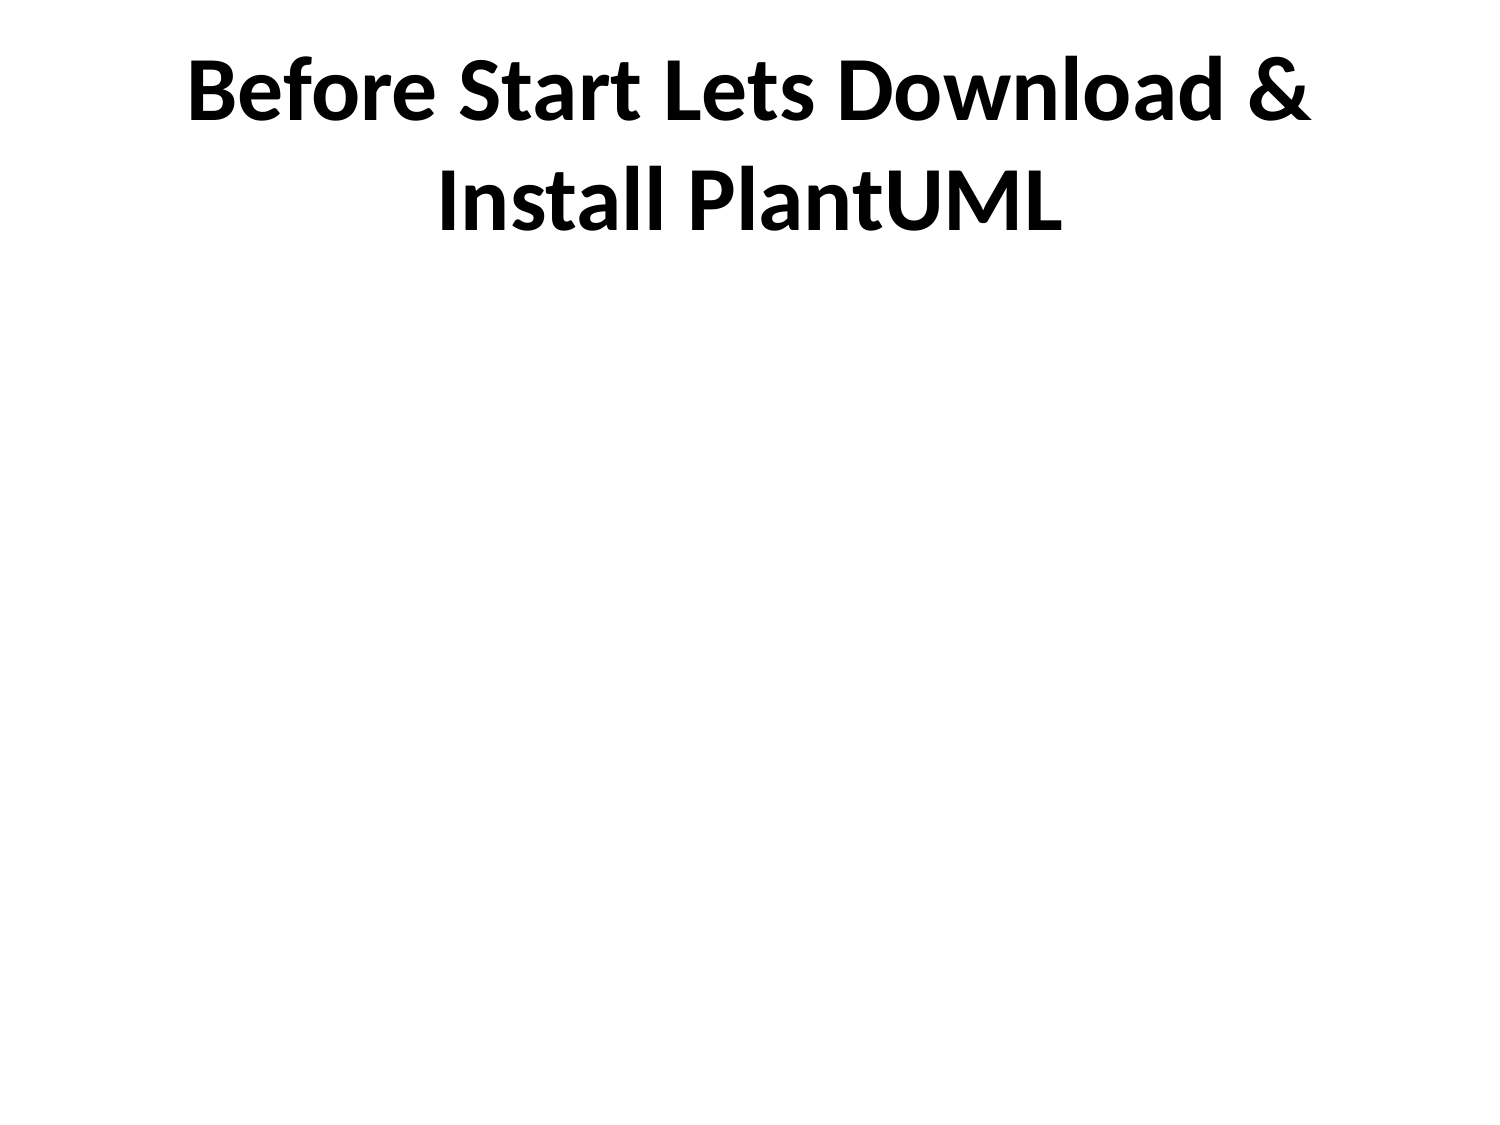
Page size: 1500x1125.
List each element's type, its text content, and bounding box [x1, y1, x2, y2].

title Before Start Lets Download & Install PlantUML [75, 45, 1425, 233]
